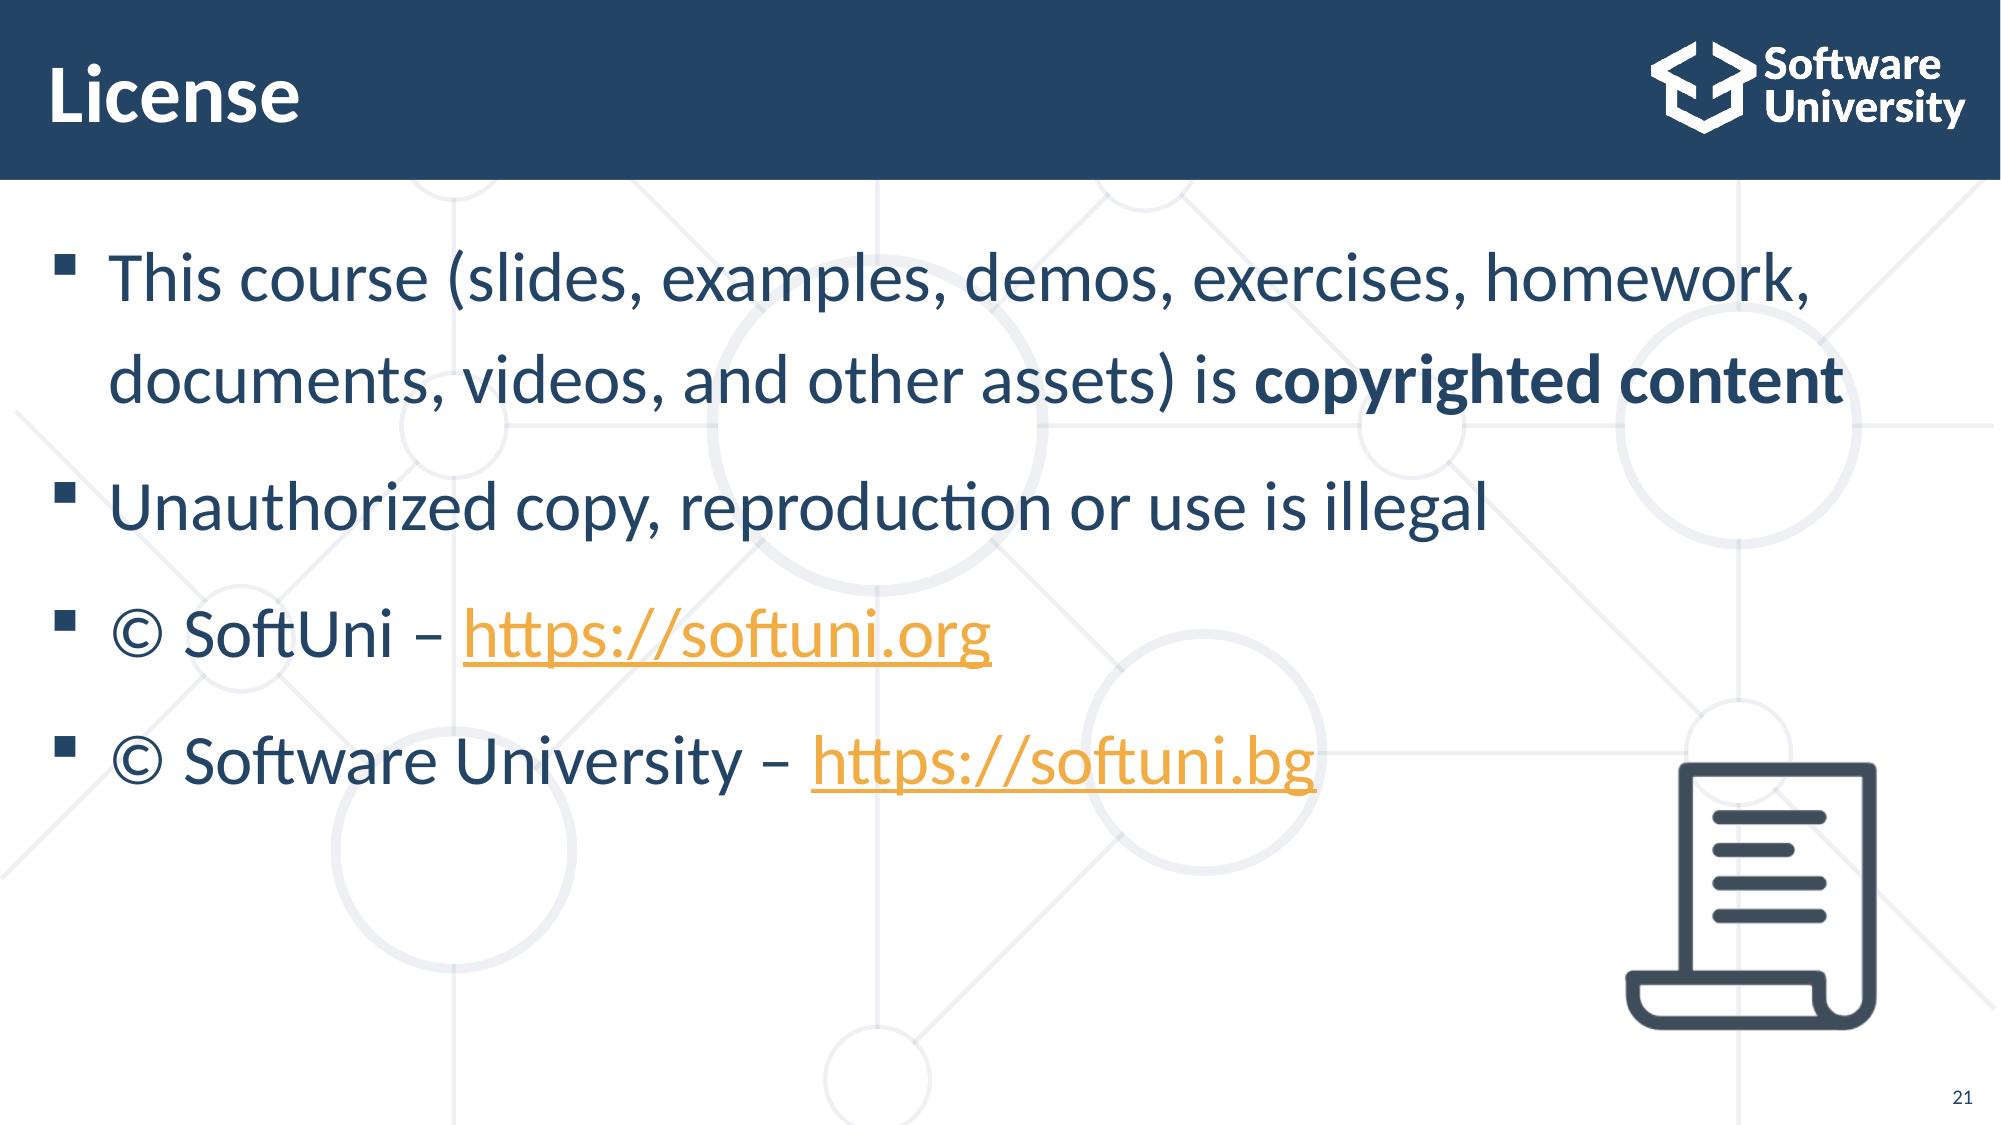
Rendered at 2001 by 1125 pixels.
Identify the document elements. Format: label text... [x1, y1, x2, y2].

picture [1598, 728, 1916, 1065]
title License [31, 16, 1625, 162]
list This course (slides, examples, demos, exercises, homework, documents, videos, and other assets) is copyrighted content Unauthorized copy, reproduction or use is illegal © SoftUni – https://softuni.org © Software University – https://softuni.bg [31, 208, 1970, 1104]
picture [1651, 41, 1966, 134]
slide_number 21 [1927, 1067, 1989, 1117]
